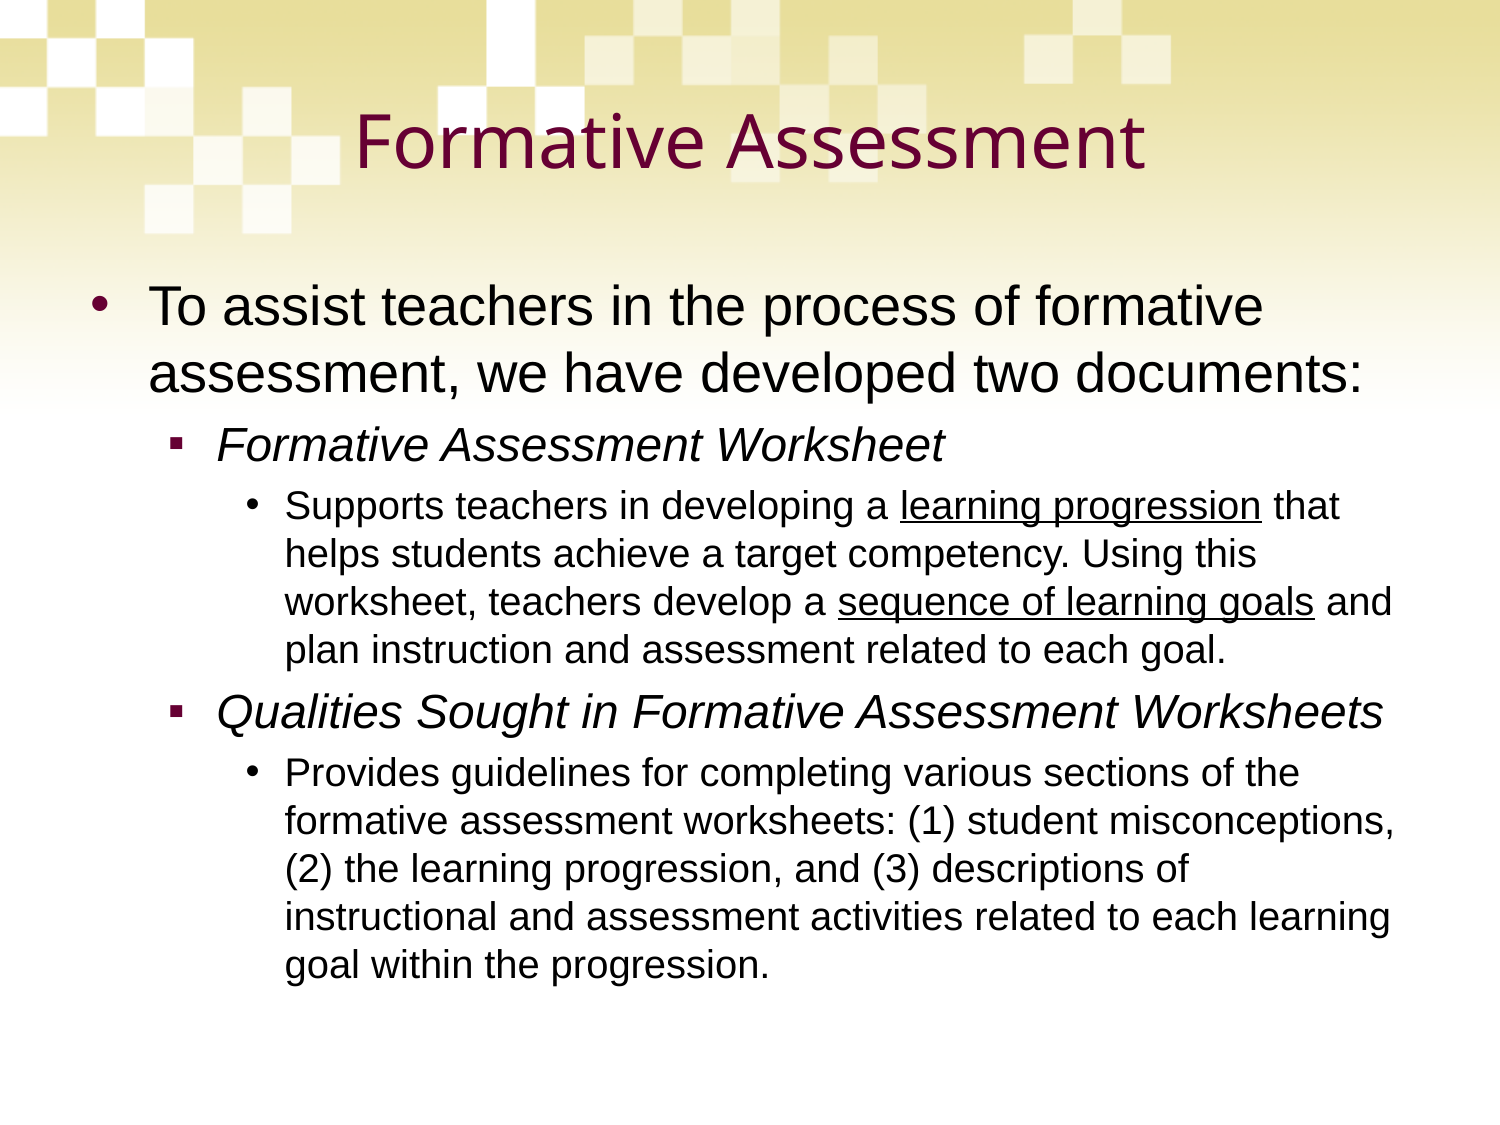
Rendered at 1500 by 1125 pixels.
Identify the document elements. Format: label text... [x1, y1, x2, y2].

picture [0, 0, 1500, 1125]
list To assist teachers in the process of formative assessment, we have developed two documents: Formative Assessment Worksheet Supports teachers in developing a learning progression that helps students achieve a target competency. Using this worksheet, teachers develop a sequence of learning goals and plan instruction and assessment related to each goal. Qualities Sought in Formative Assessment Worksheets Provides guidelines for completing various sections of the formative assessment worksheets: (1) student misconceptions, (2) the learning progression, and (3) descriptions of instructional and assessment activities related to each learning goal within the progression. [75, 262, 1425, 1005]
title Formative Assessment [75, 45, 1425, 233]
